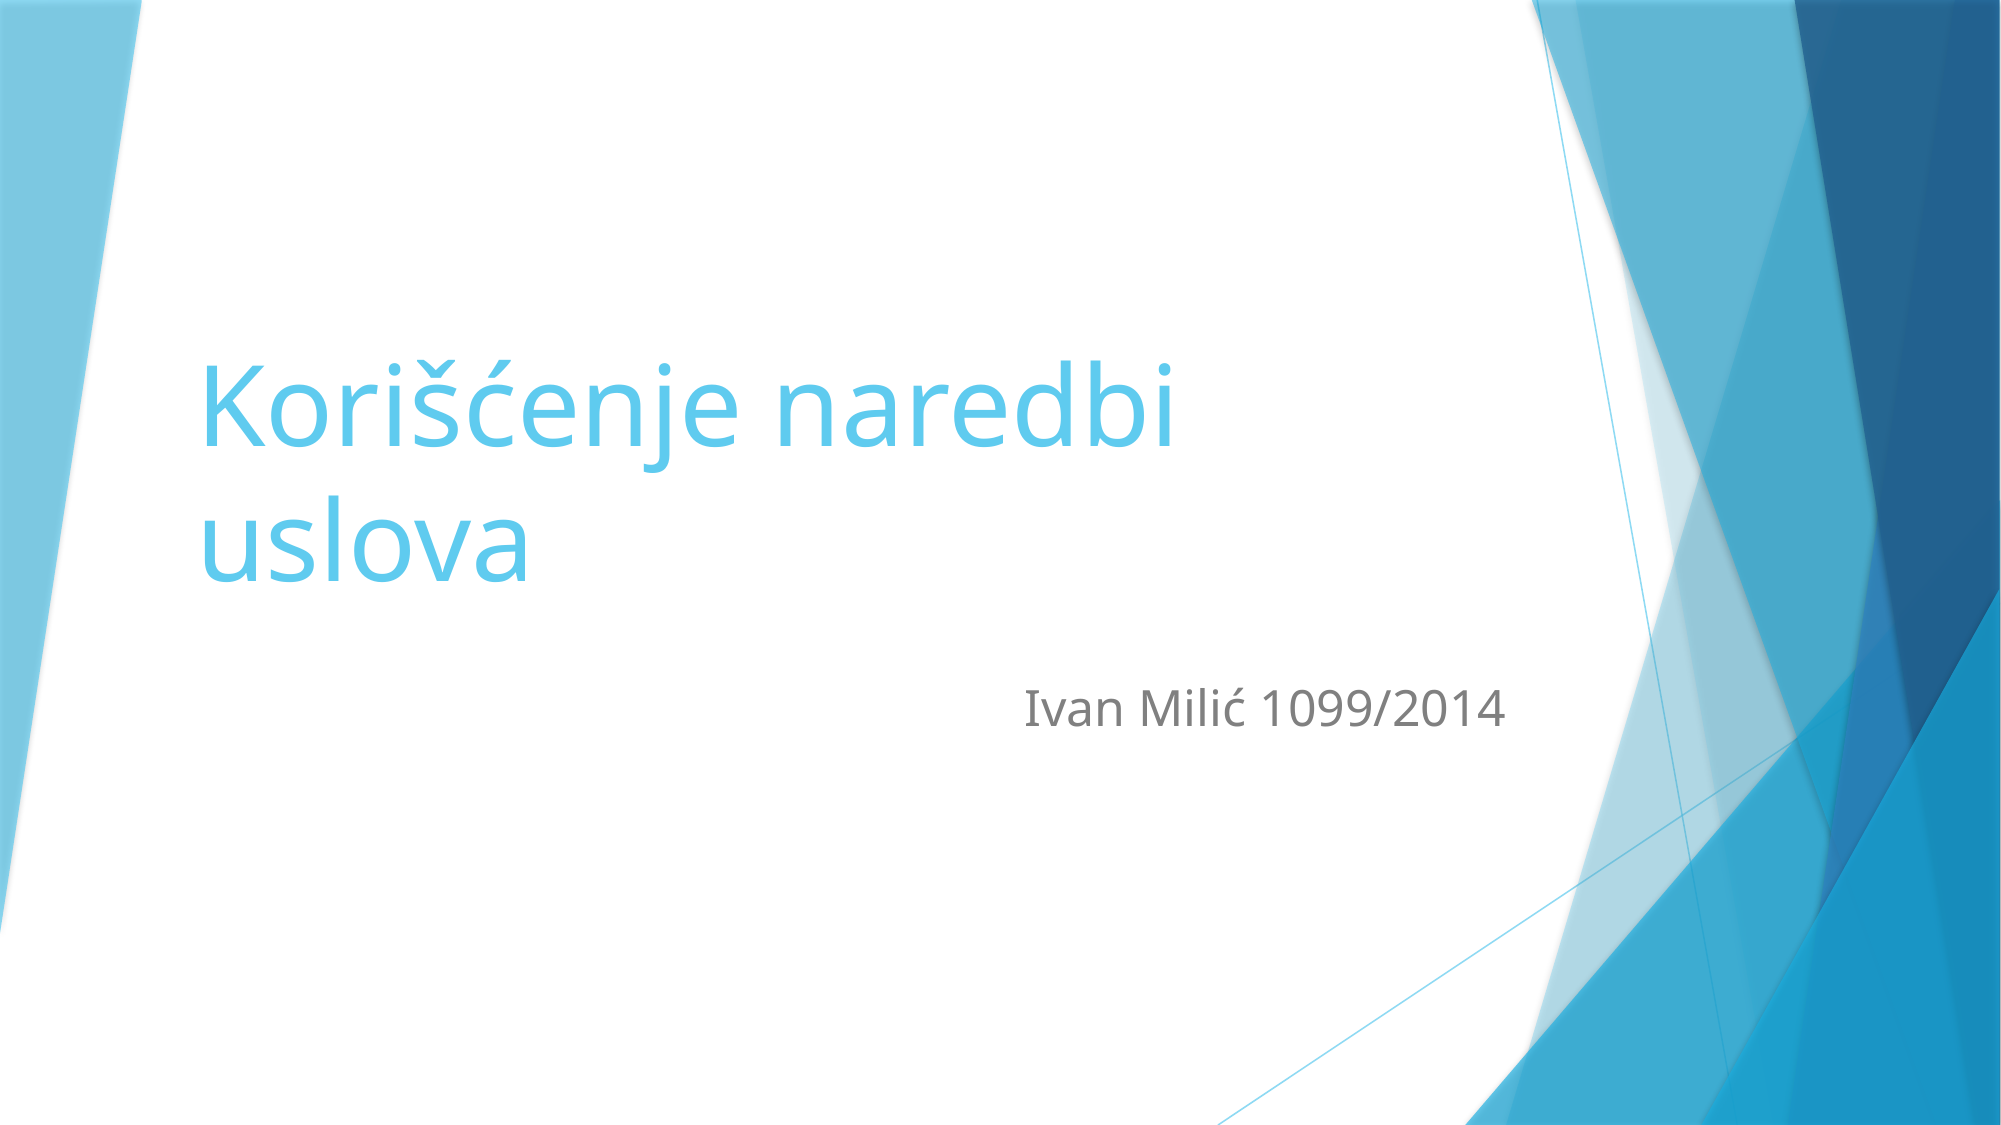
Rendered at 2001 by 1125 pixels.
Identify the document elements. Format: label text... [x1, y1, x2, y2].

title Korišćenje naredbi uslova [181, 341, 1522, 612]
subtitle Ivan Milić 1099/2014 [181, 669, 1522, 850]
